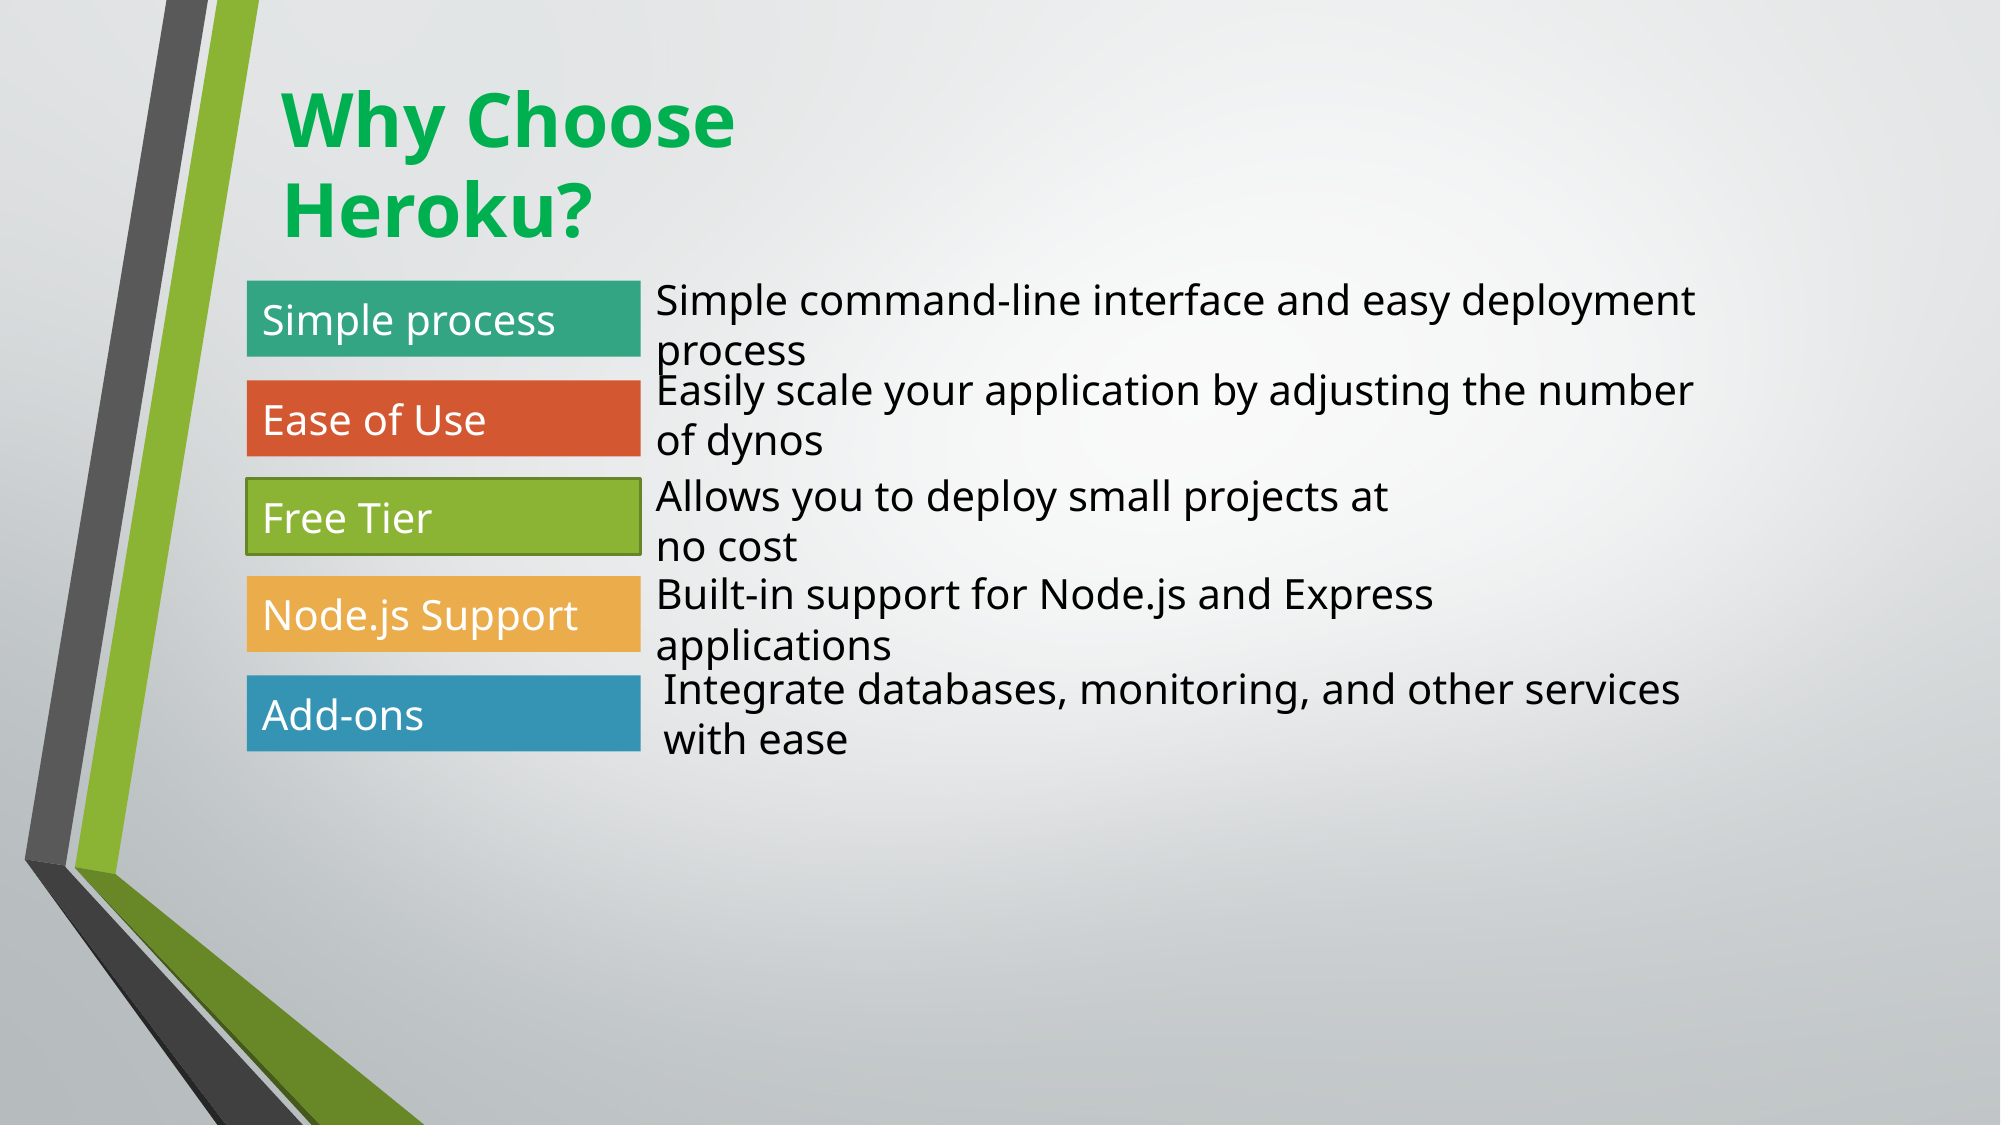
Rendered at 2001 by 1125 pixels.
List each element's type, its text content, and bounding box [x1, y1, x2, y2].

text_box Add-ons [246, 675, 641, 752]
text_box Simple command-line interface and easy deployment process [640, 290, 1747, 357]
title Why Choose Heroku? [266, 115, 991, 211]
text_box Built-in support for Node.js and Express applications [640, 585, 1587, 652]
text_box Integrate databases, monitoring, and other services with ease [648, 679, 1747, 746]
text_box Free Tier [245, 477, 642, 556]
text_box Node.js Support [246, 576, 641, 652]
text_box Allows you to deploy small projects at no cost [640, 486, 1465, 554]
text_box Easily scale your application by adjusting the number of dynos [640, 380, 1747, 448]
text_box Simple process [246, 280, 641, 357]
text_box Ease of Use [246, 380, 641, 457]
